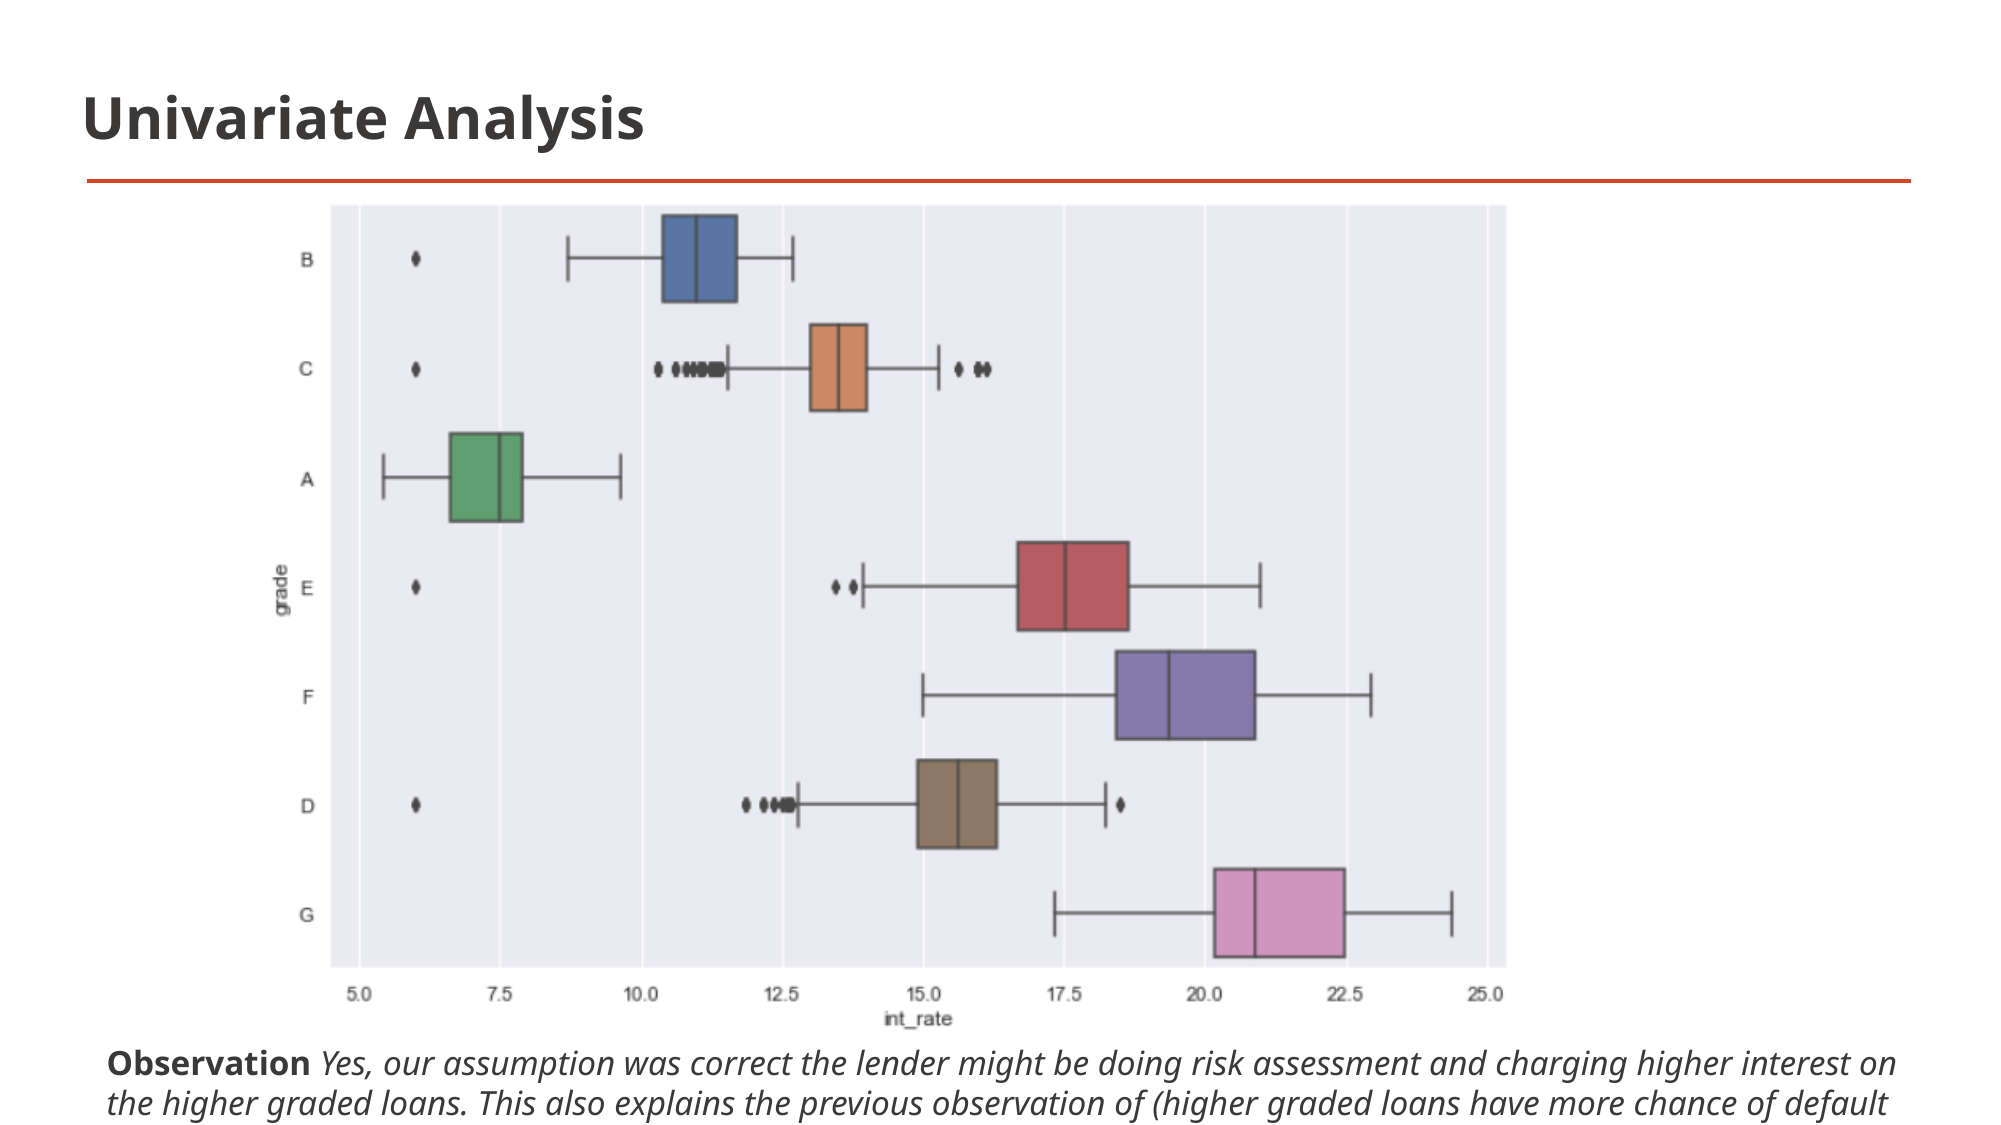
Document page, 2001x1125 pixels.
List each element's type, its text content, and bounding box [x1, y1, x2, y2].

text_box Observation Yes, our assumption was correct the lender might be doing risk assessment and charging higher interest on the higher graded loans. This also explains the previous observation of (higher graded loans have more chance of default in %age terms) [91, 1034, 1932, 1081]
title Univariate Analysis [66, 73, 1907, 165]
picture [202, 190, 1584, 1035]
